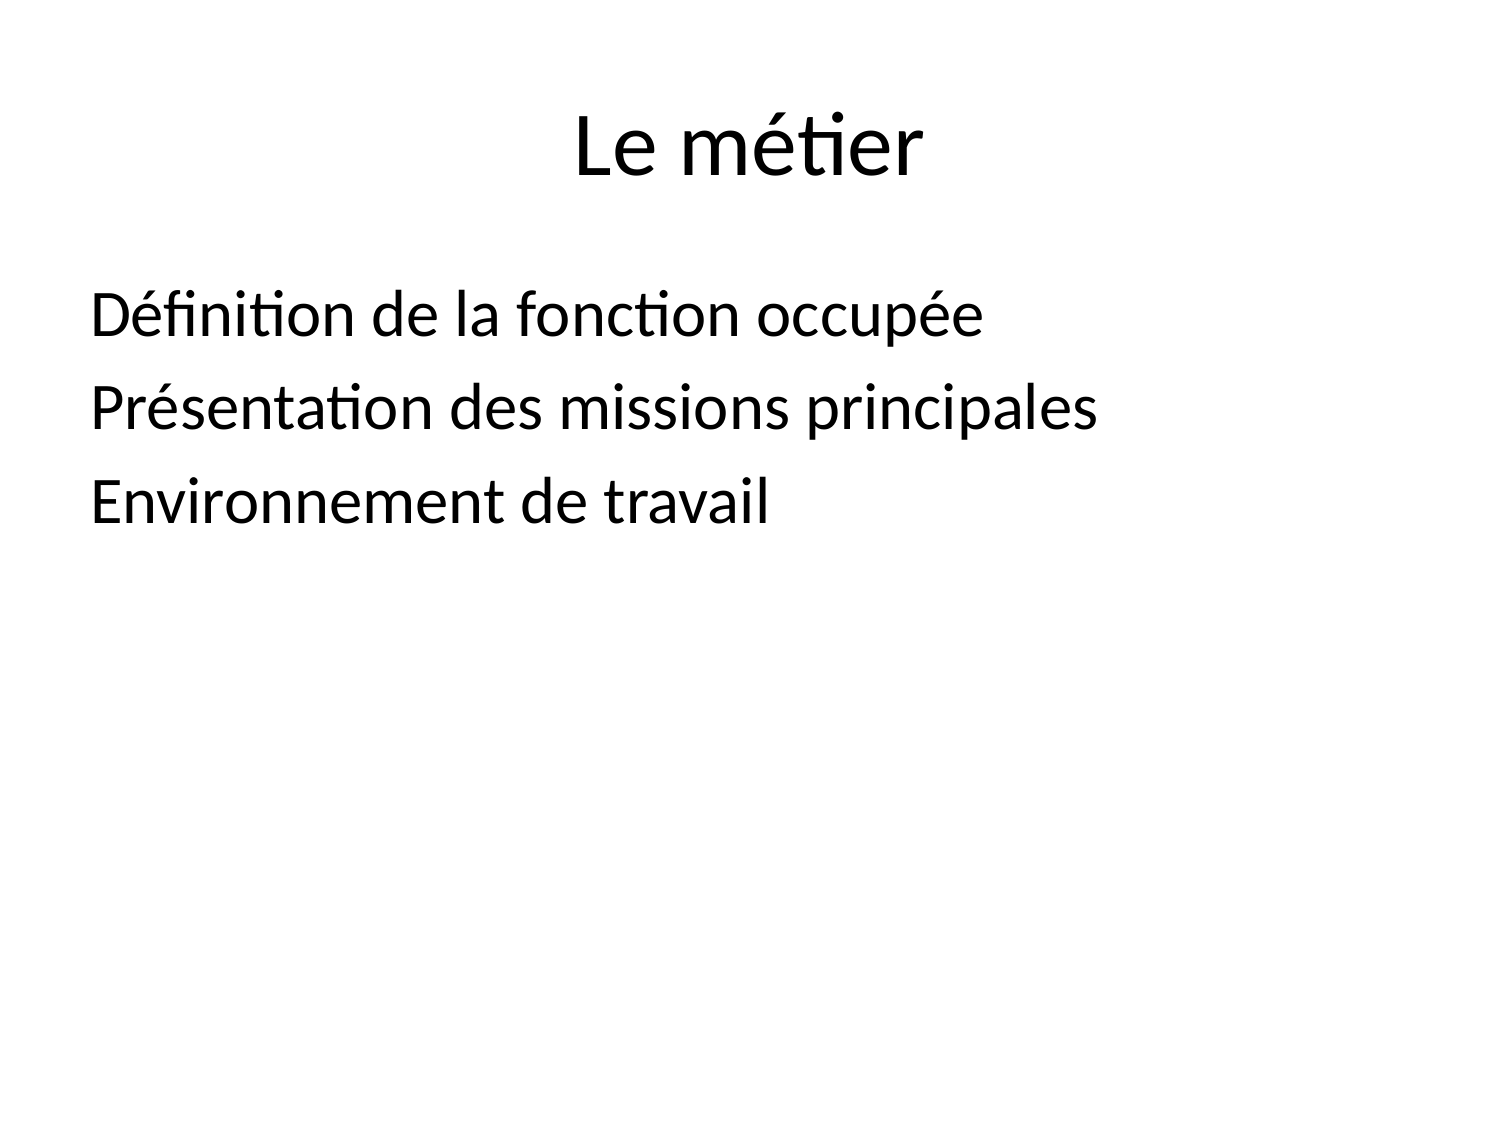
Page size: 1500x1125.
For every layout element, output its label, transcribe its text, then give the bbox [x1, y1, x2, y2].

list Définition de la fonction occupée Présentation des missions principales Environnement de travail [75, 262, 1425, 1005]
title Le métier [75, 45, 1425, 233]
